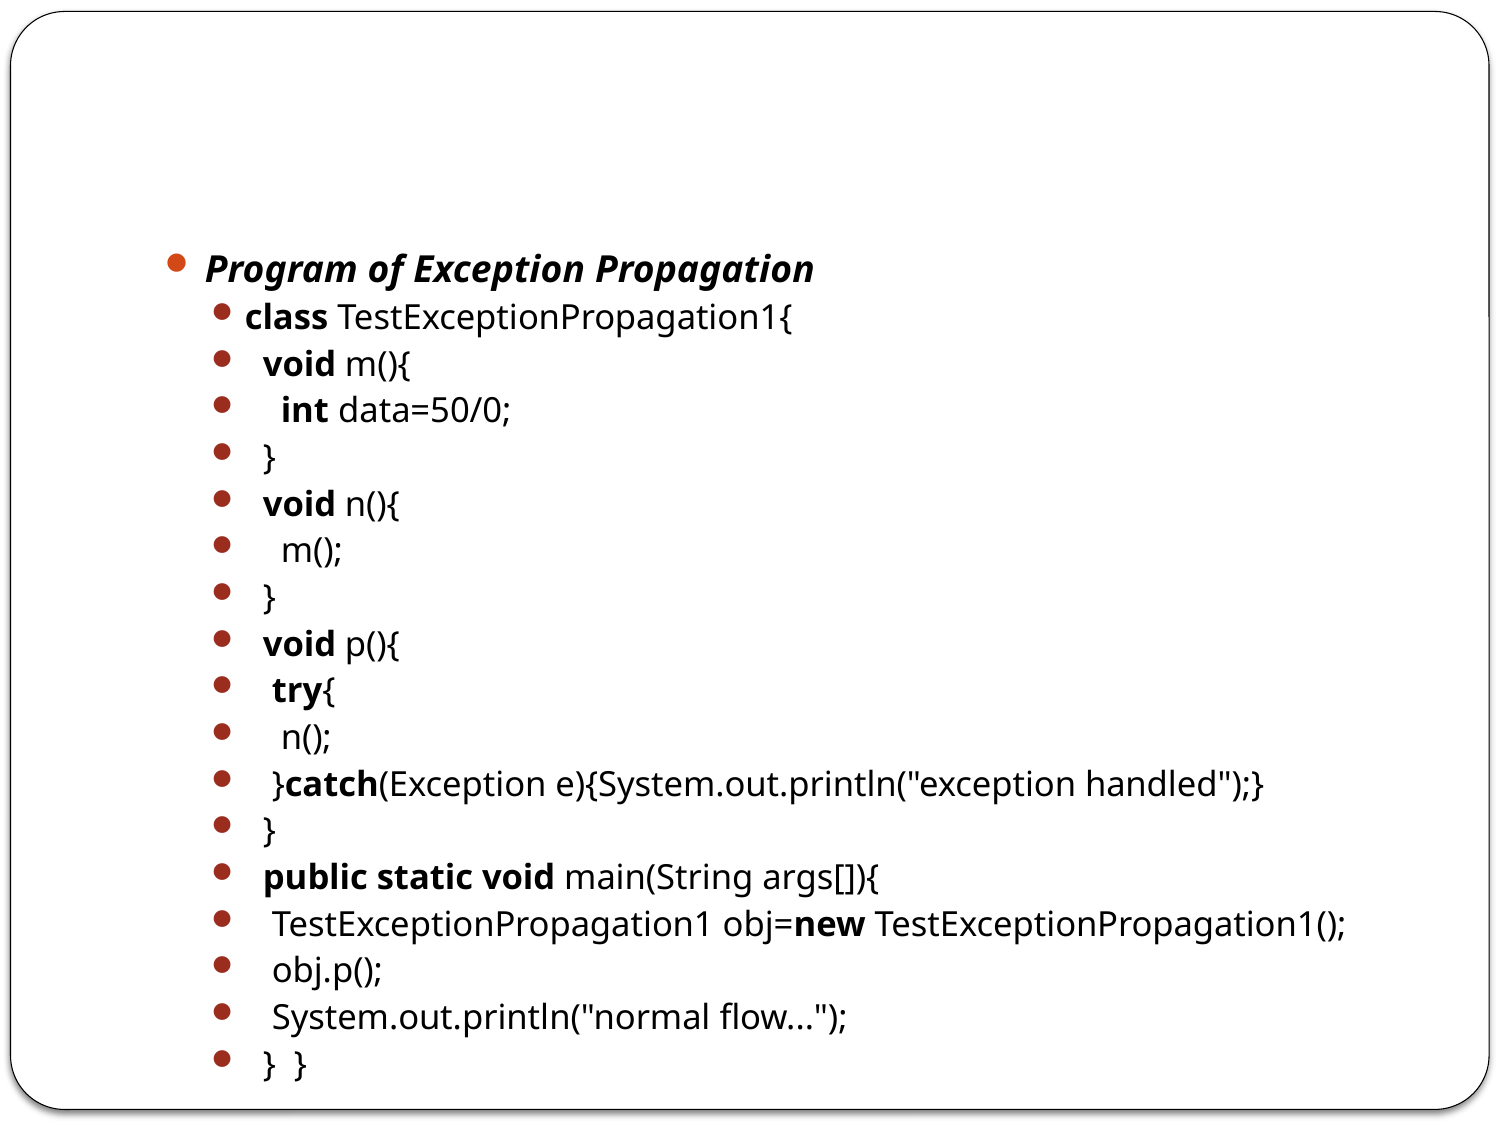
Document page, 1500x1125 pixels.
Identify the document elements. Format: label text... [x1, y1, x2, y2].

list Program of Exception Propagation class TestExceptionPropagation1{ void m(){ int data=50/0; } void n(){ m(); } void p(){ try{ n(); }catch(Exception e){System.out.println("exception handled");} } public static void main(String args[]){ TestExceptionPropagation1 obj=new TestExceptionPropagation1(); obj.p(); System.out.println("normal flow..."); } } [150, 237, 1425, 1100]
